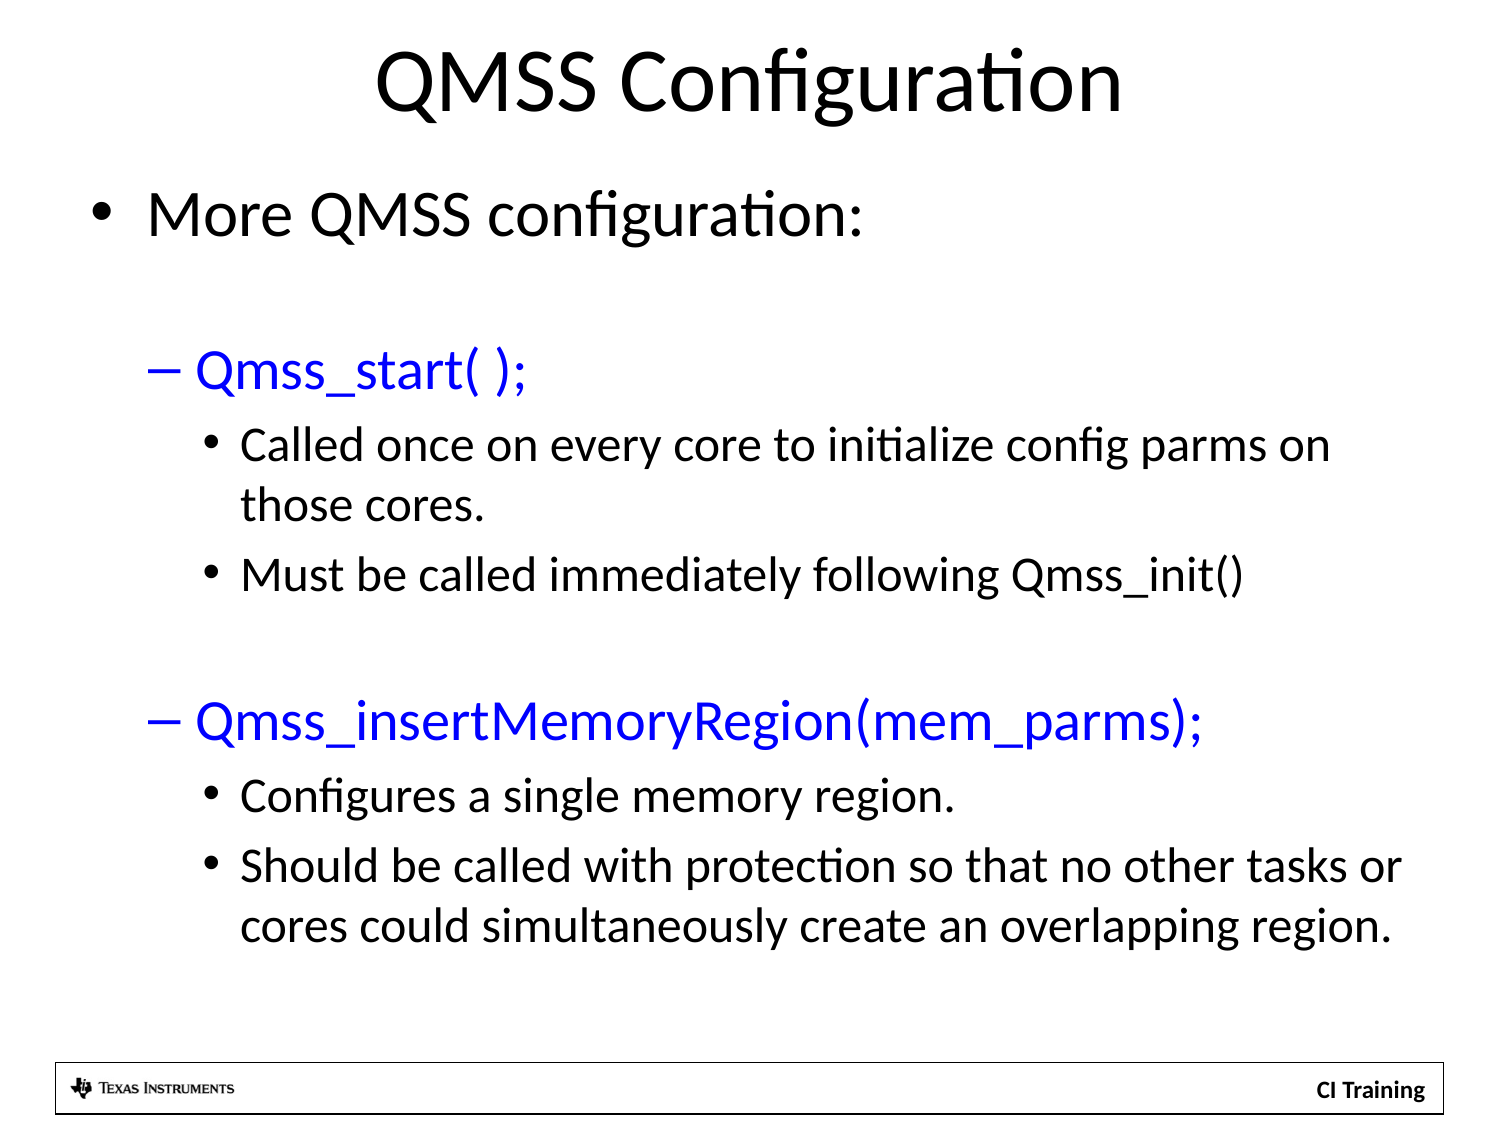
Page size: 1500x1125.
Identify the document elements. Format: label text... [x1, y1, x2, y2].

picture [59, 1066, 245, 1110]
list More QMSS configuration: Qmss_start( ); Called once on every core to initialize config parms on those cores. Must be called immediately following Qmss_init() Qmss_insertMemoryRegion(mem_parms); Configures a single memory region. Should be called with protection so that no other tasks or cores could simultaneously create an overlapping region. [74, 162, 1426, 1038]
title QMSS Configuration [74, 12, 1426, 138]
